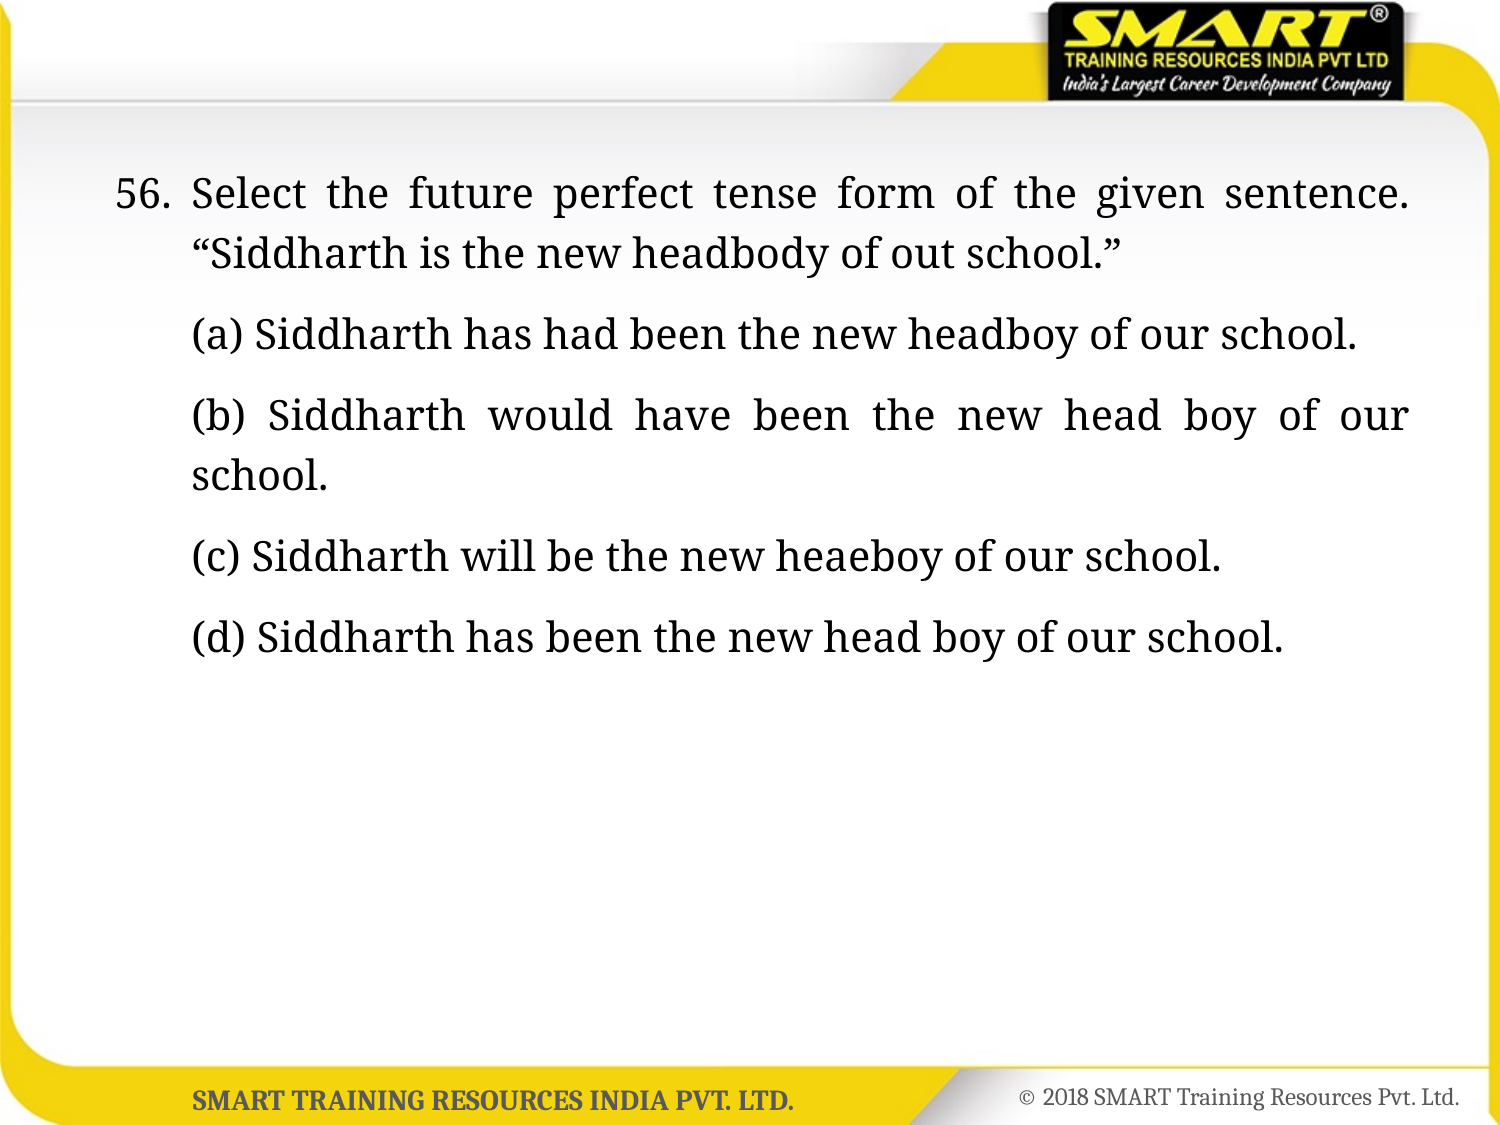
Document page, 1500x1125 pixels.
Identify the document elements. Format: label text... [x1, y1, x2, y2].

picture [0, 0, 1500, 1125]
text_box 56. Select the future perfect tense form of the given sentence. “Siddharth is the new headbody of out school.” (a) Siddharth has had been the new headboy of our school. (b) Siddharth would have been the new head boy of our school. (c) Siddharth will be the new heaeboy of our school. (d) Siddharth has been the new head boy of our school. [99, 149, 1425, 668]
